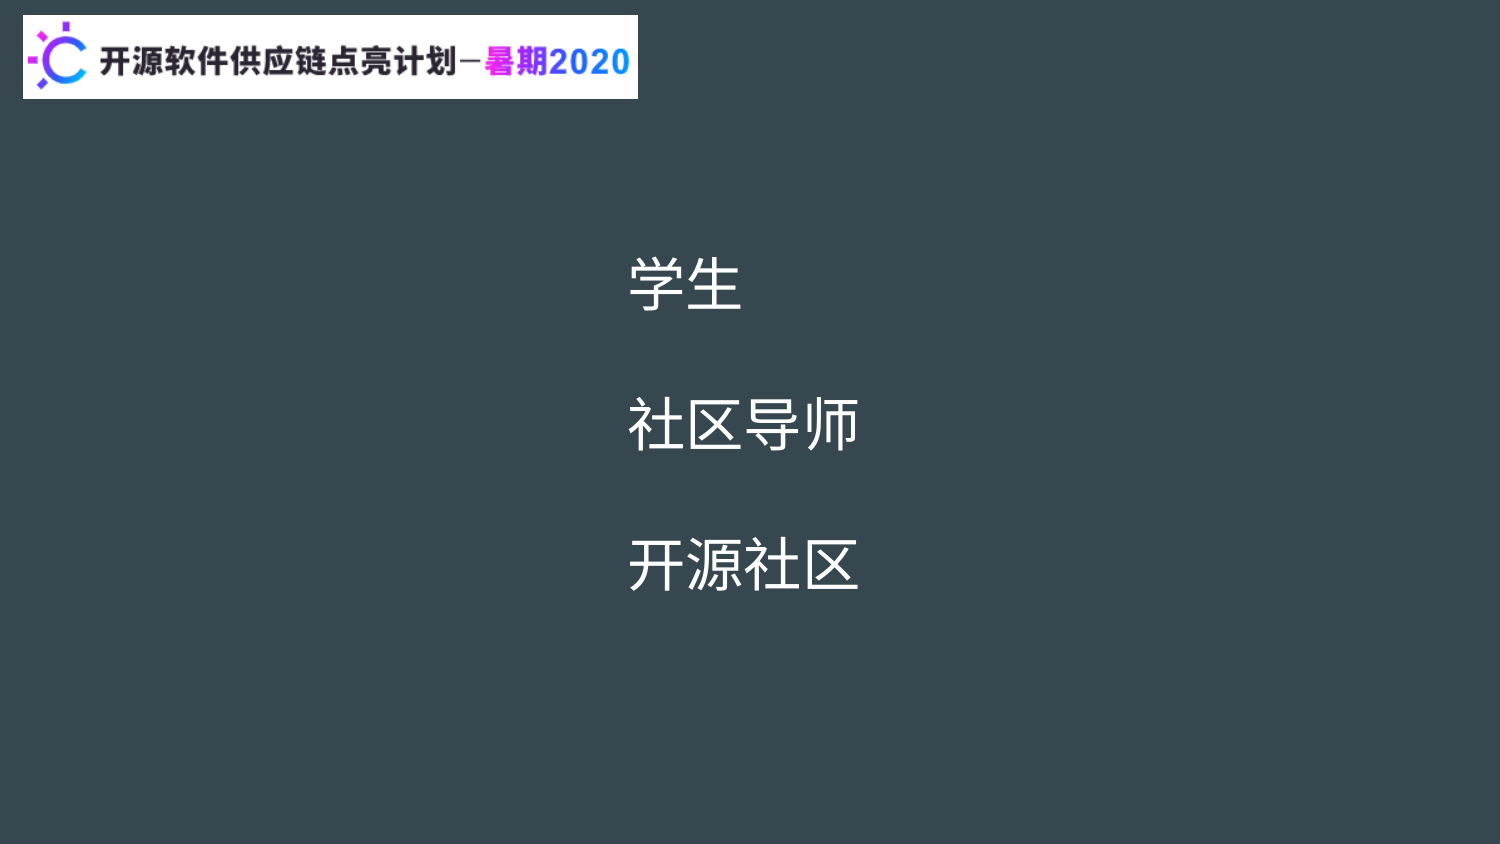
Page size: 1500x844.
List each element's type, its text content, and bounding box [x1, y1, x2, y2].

picture [23, 14, 638, 100]
text_box 学生 社区导师 开源社区 [612, 233, 1199, 717]
